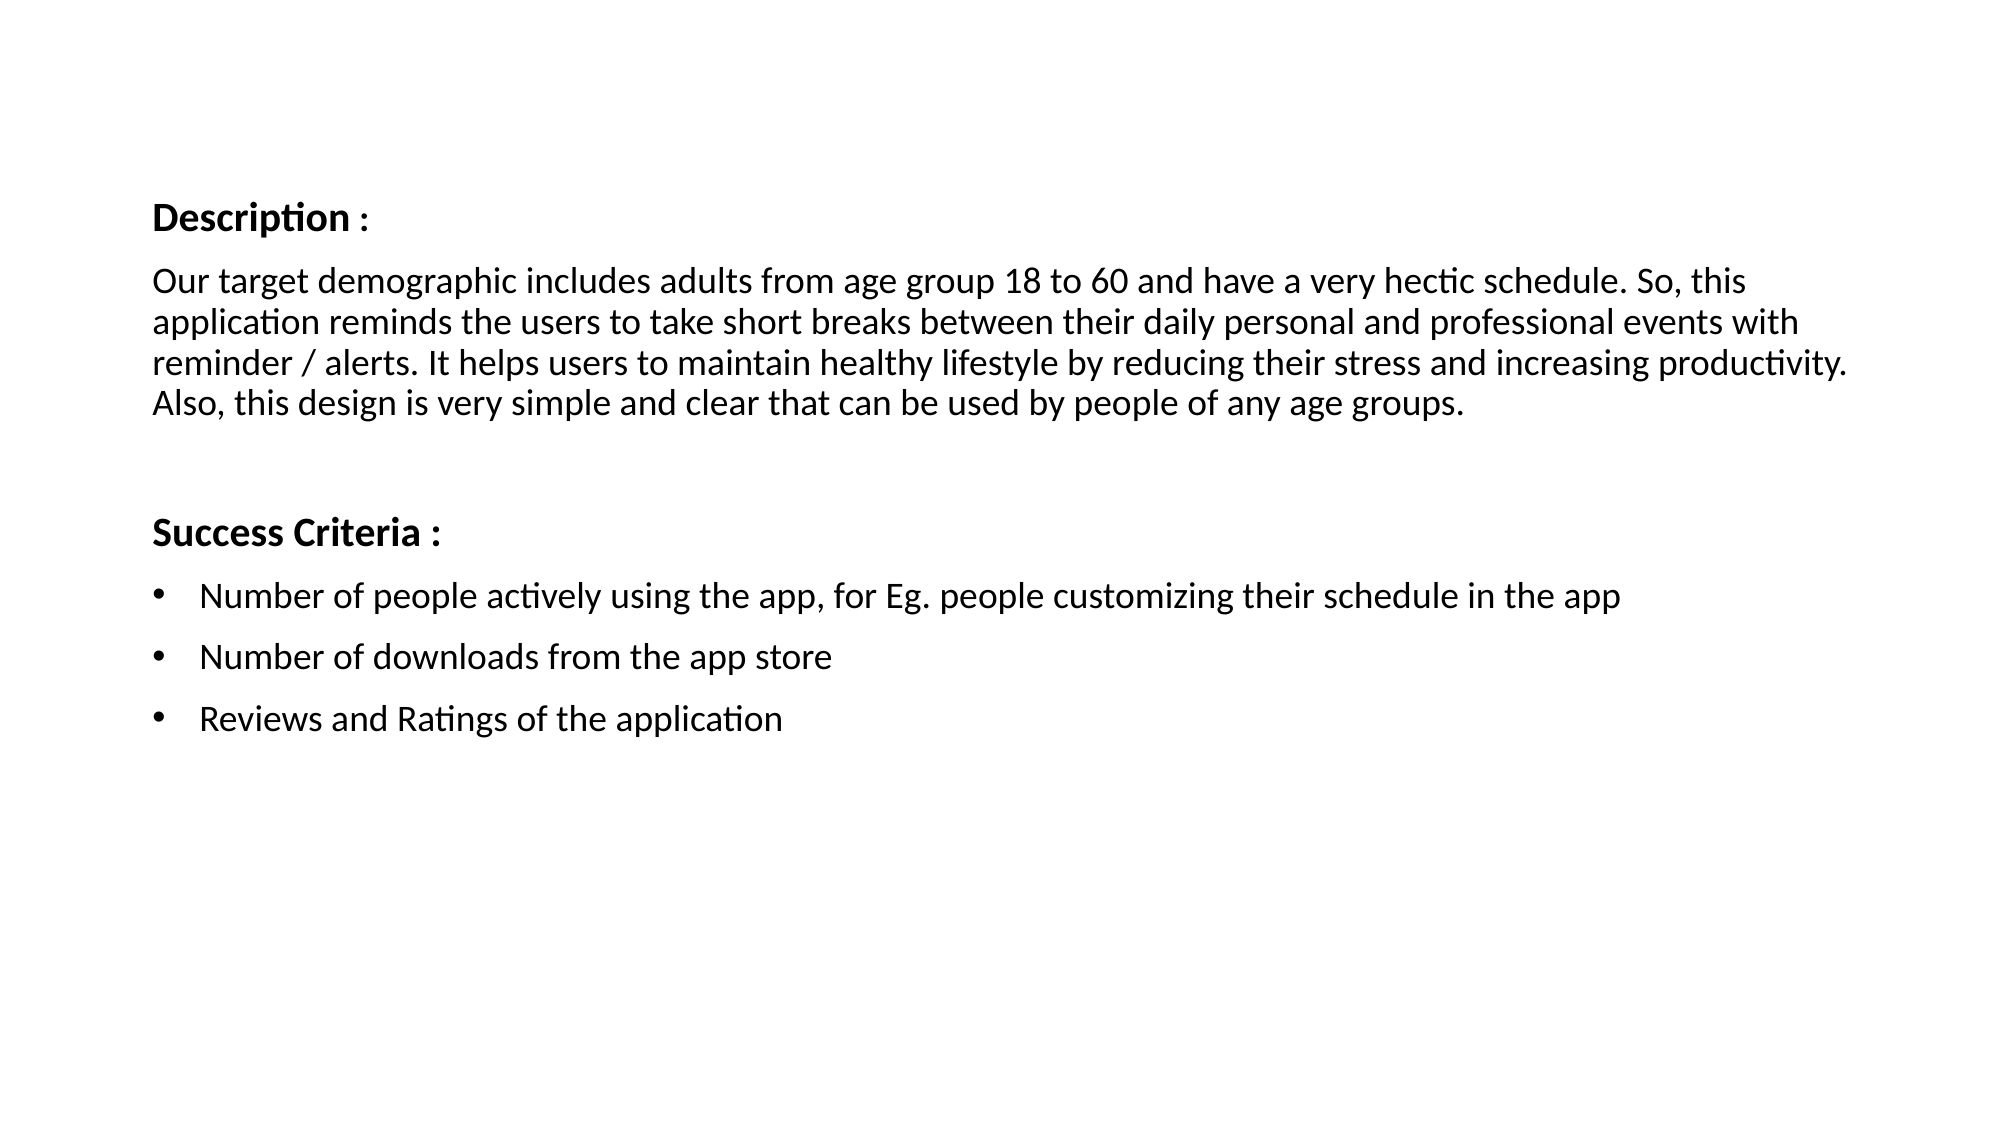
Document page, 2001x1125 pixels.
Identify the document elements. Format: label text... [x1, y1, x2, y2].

list Description : Our target demographic includes adults from age group 18 to 60 and have a very hectic schedule. So, this application reminds the users to take short breaks between their daily personal and professional events with reminder / alerts. It helps users to maintain healthy lifestyle by reducing their stress and increasing productivity. Also, this design is very simple and clear that can be used by people of any age groups. Success Criteria : Number of people actively using the app, for Eg. people customizing their schedule in the app Number of downloads from the app store Reviews and Ratings of the application [137, 188, 1889, 939]
